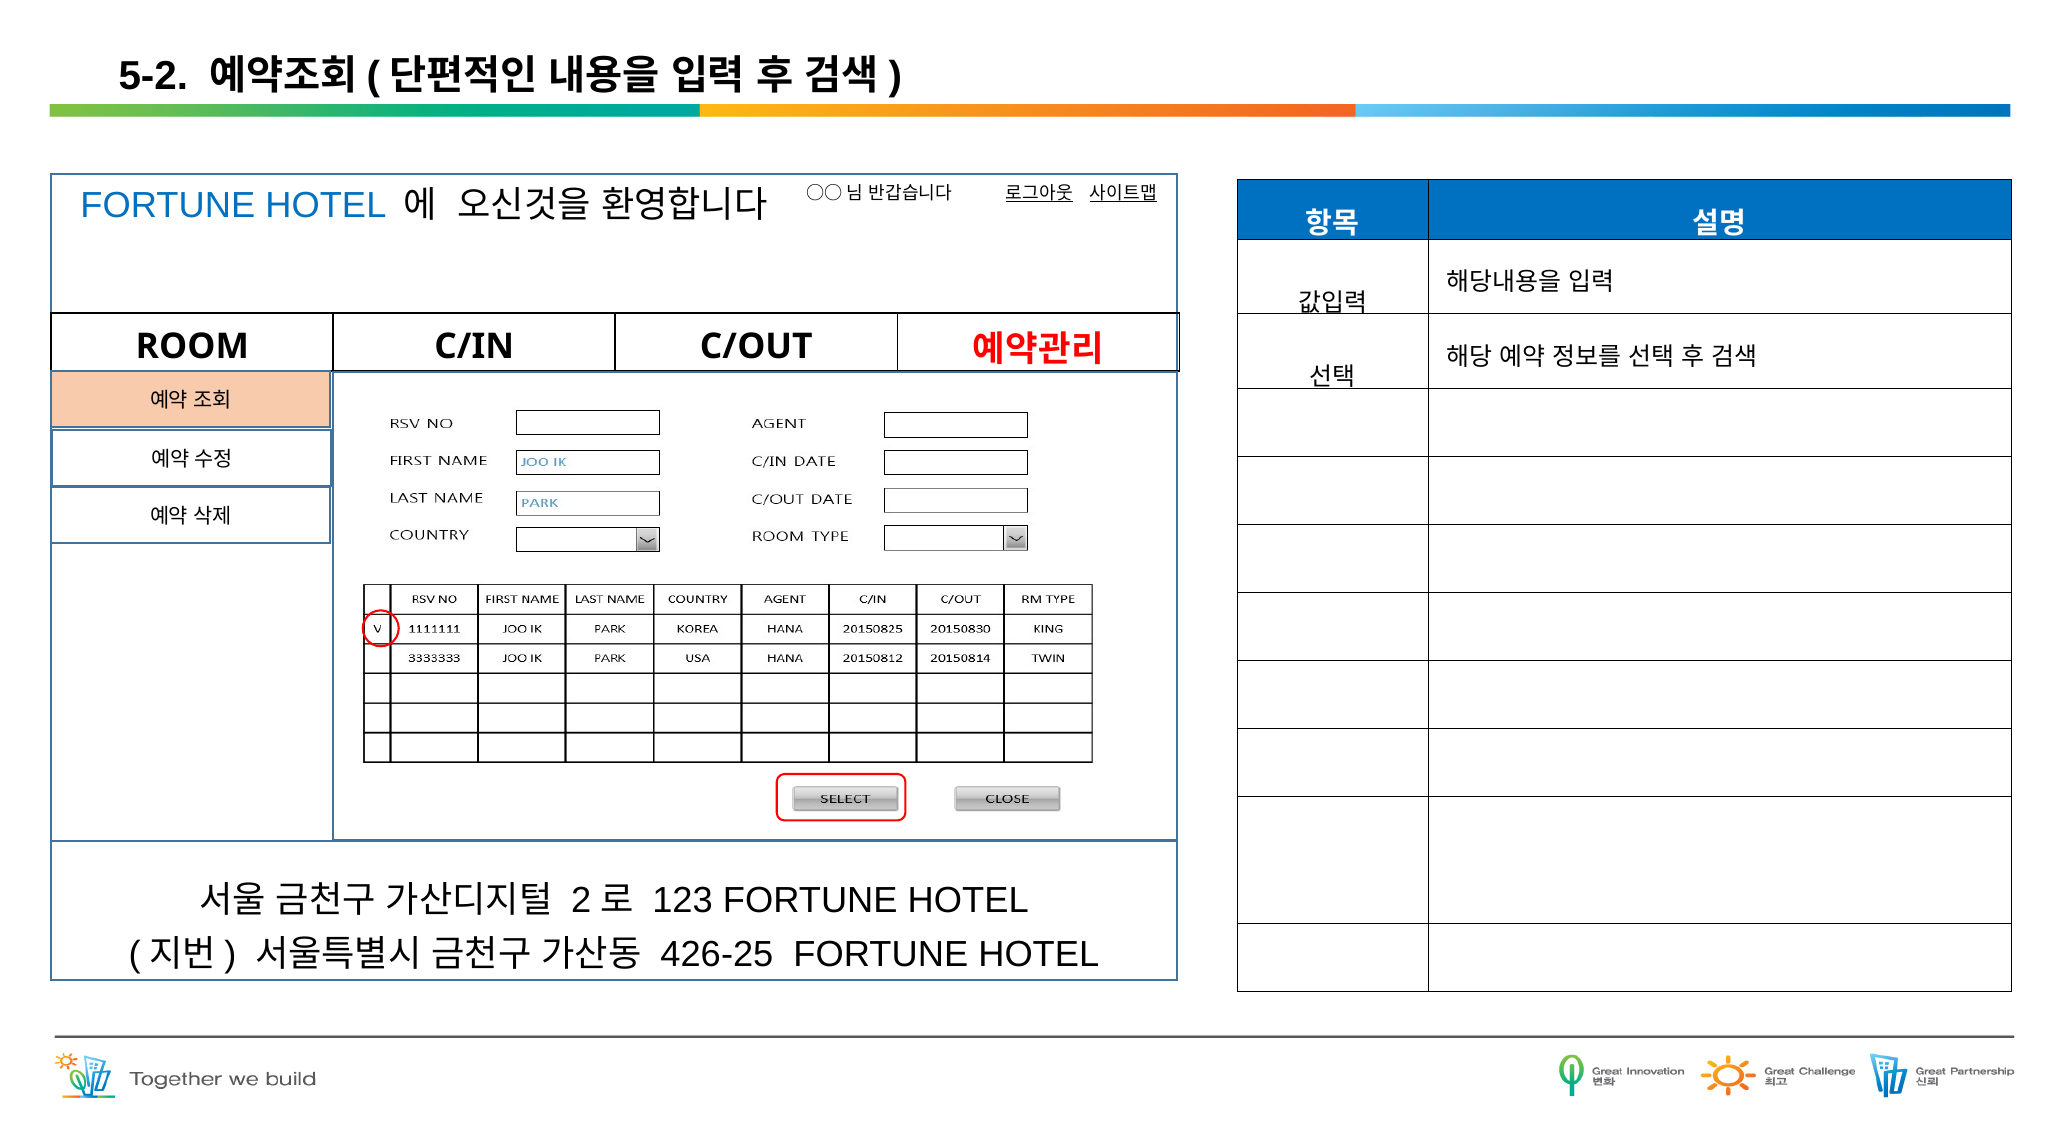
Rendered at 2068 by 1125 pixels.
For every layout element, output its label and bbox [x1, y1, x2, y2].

table_cell [1238, 593, 1428, 660]
table_cell [1429, 389, 2011, 456]
table_cell [1429, 797, 2011, 923]
table_cell [1238, 389, 1428, 456]
table_header [616, 314, 897, 370]
table_cell [1238, 797, 1428, 923]
text_box [50, 370, 1178, 982]
table_cell [1238, 314, 1428, 388]
table_cell [1429, 314, 2011, 388]
table_cell [1429, 729, 2011, 796]
table_cell [1238, 924, 1428, 991]
table_header [334, 314, 614, 370]
picture [49, 104, 2011, 118]
table_header [1238, 180, 1428, 239]
table_cell [1429, 593, 2011, 660]
table_cell [1238, 240, 1428, 313]
picture [0, 1023, 2068, 1118]
table_cell [1238, 729, 1428, 796]
table_header [1429, 180, 2011, 239]
table_header [52, 314, 332, 370]
text_box [50, 173, 1178, 312]
table_cell [1429, 525, 2011, 592]
table_cell [1238, 457, 1428, 524]
table_cell [1238, 525, 1428, 592]
table_cell [1429, 457, 2011, 524]
table_header [898, 314, 1179, 370]
table_cell [1429, 924, 2011, 991]
table_cell [1429, 661, 2011, 728]
picture [344, 393, 1166, 822]
text_box [103, 49, 1887, 104]
table_cell [1429, 240, 2011, 313]
table_cell [1238, 661, 1428, 728]
